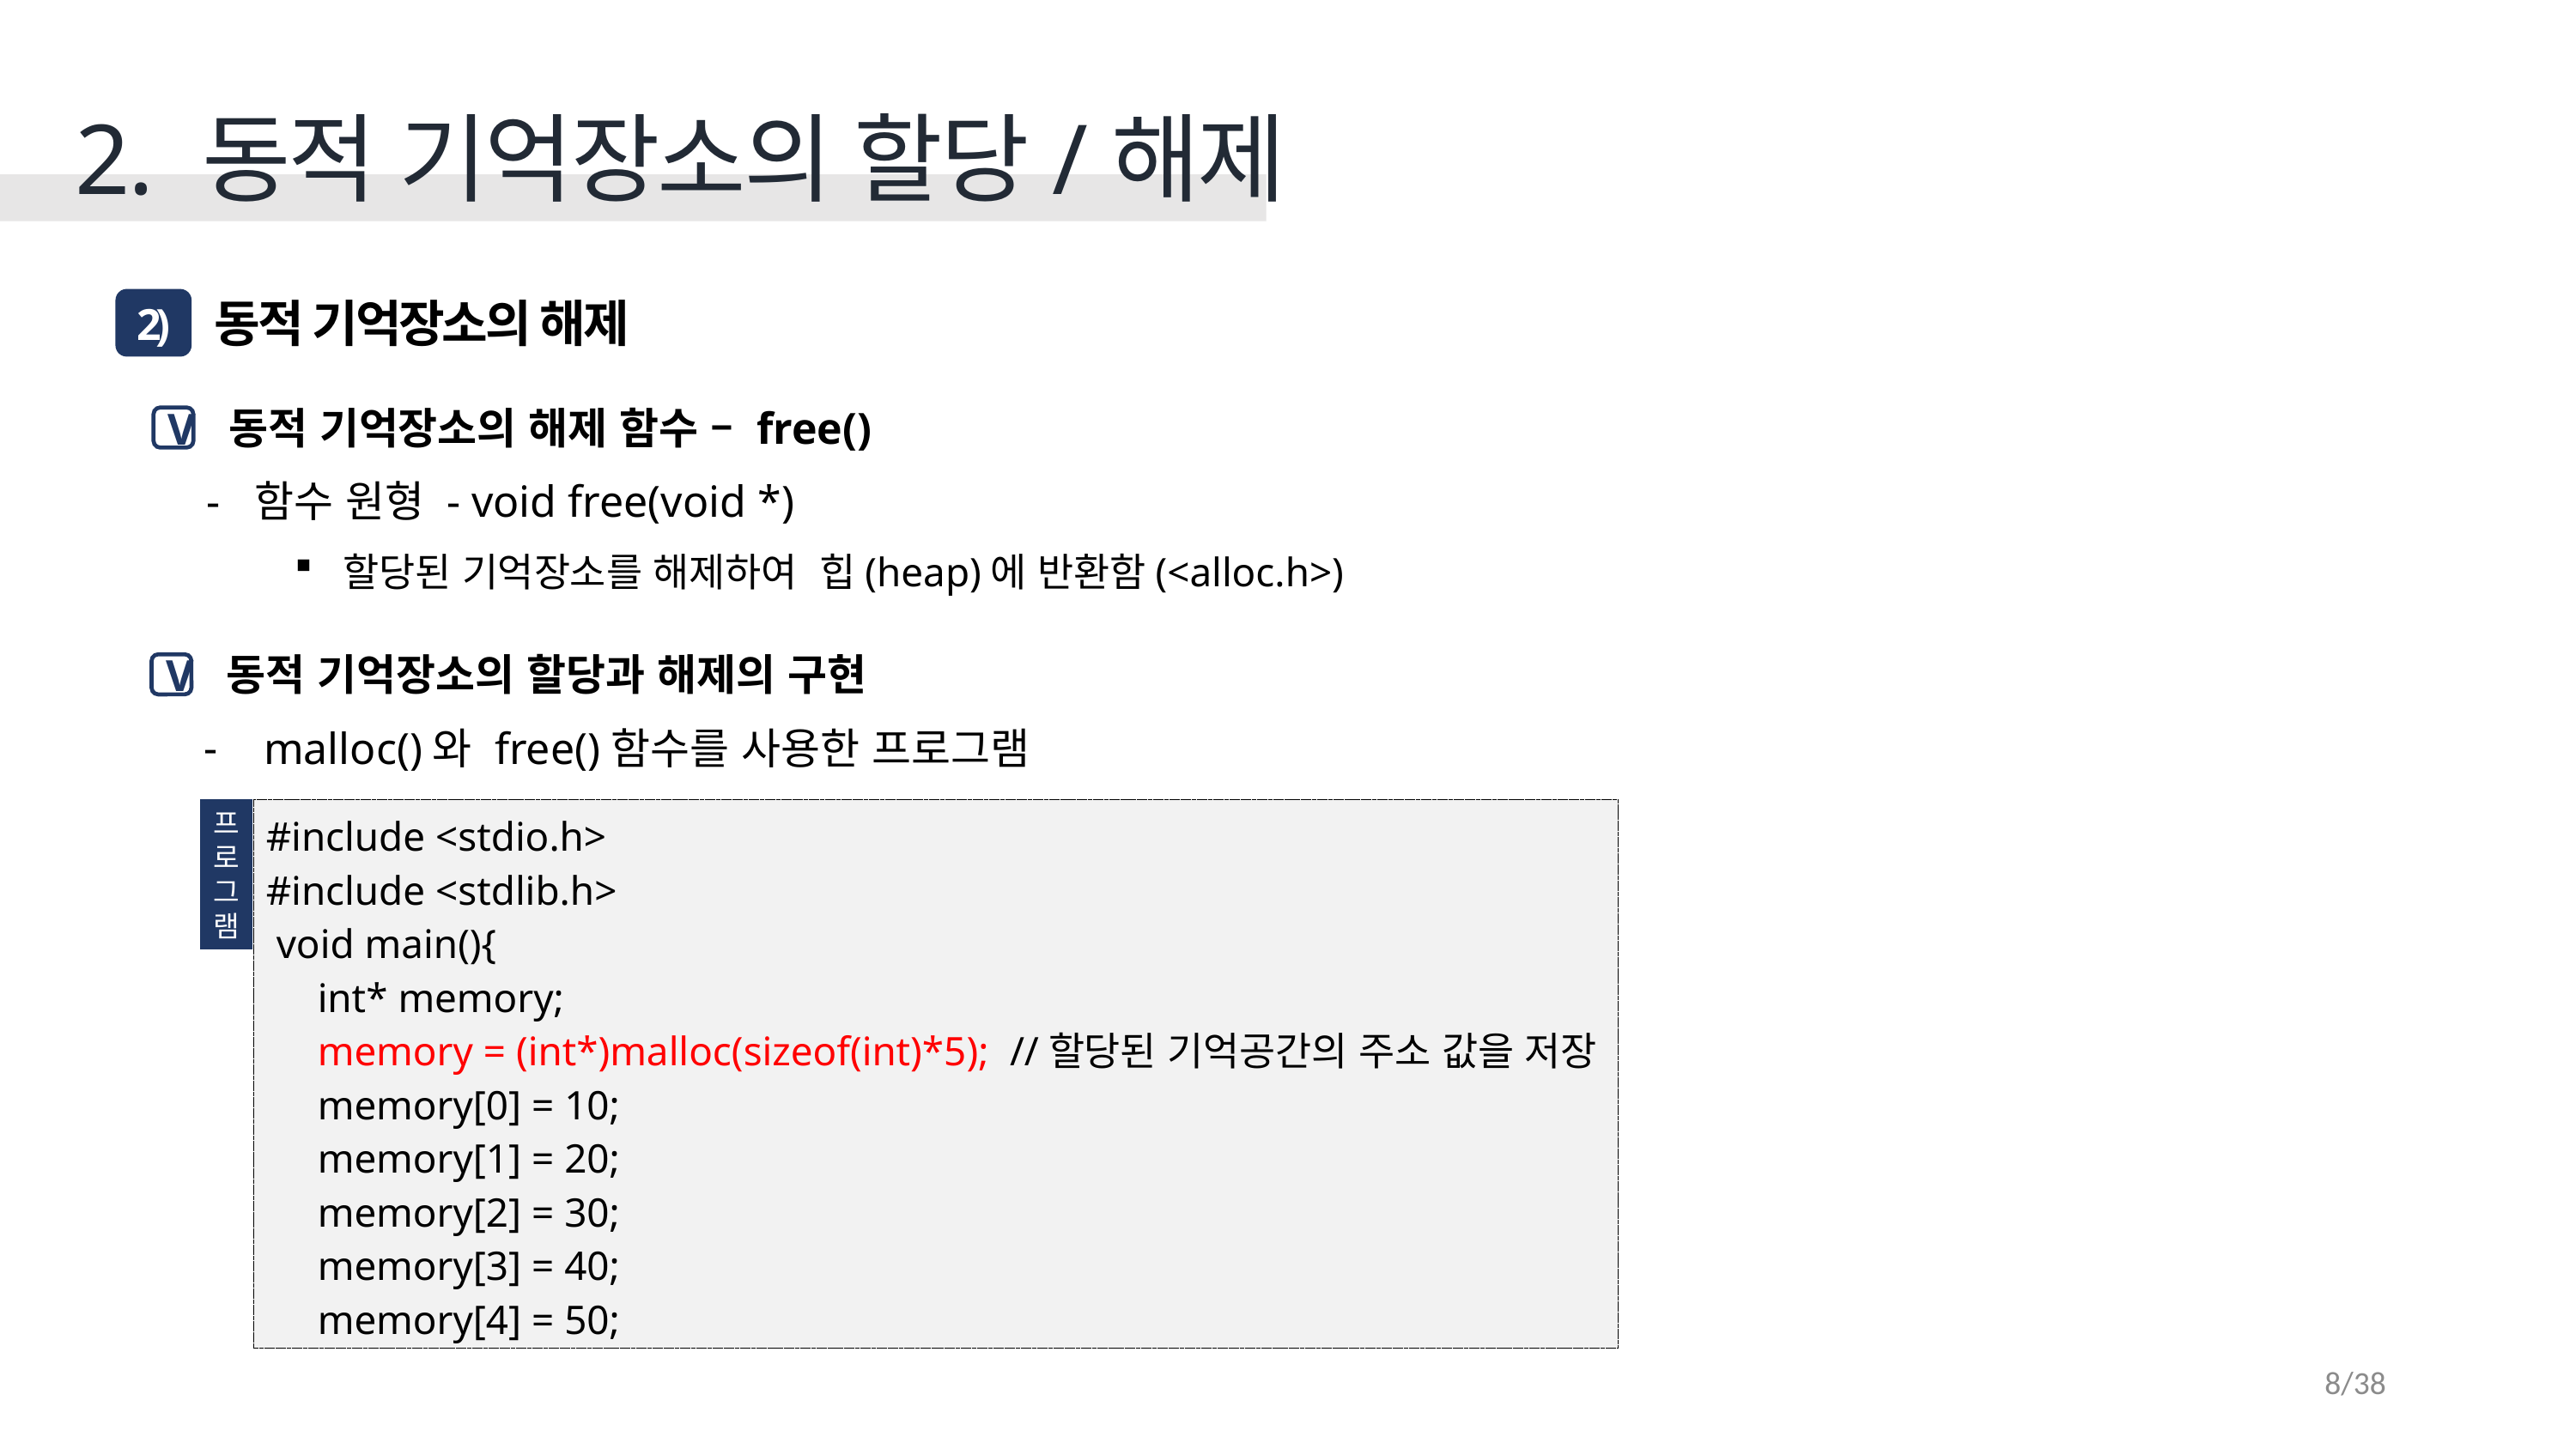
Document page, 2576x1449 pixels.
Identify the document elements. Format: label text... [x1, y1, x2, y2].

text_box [153, 395, 1743, 603]
slide_number 8/38 [1819, 1343, 2399, 1421]
text_box 2. 동적 기억장소의 할당/해제 [63, 91, 1299, 220]
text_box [151, 641, 1741, 846]
text_box 동적 기억장소의 해제 [175, 286, 642, 395]
text_box 2) [114, 288, 193, 358]
text_box 프 로 그 램 [200, 846, 252, 949]
text_box #include <stdio.h> #include <stdlib.h> void main(){ int* memory; memory = (int*)malloc(sizeof(int)*5); //할당된 기억공간의 주소 값을 저장 memory[0] = 10; memory[1] = 20; memory[2] = 30; memory[3] = 40; memory[4] = 50; [253, 846, 1619, 1349]
text_box [0, 173, 1267, 222]
